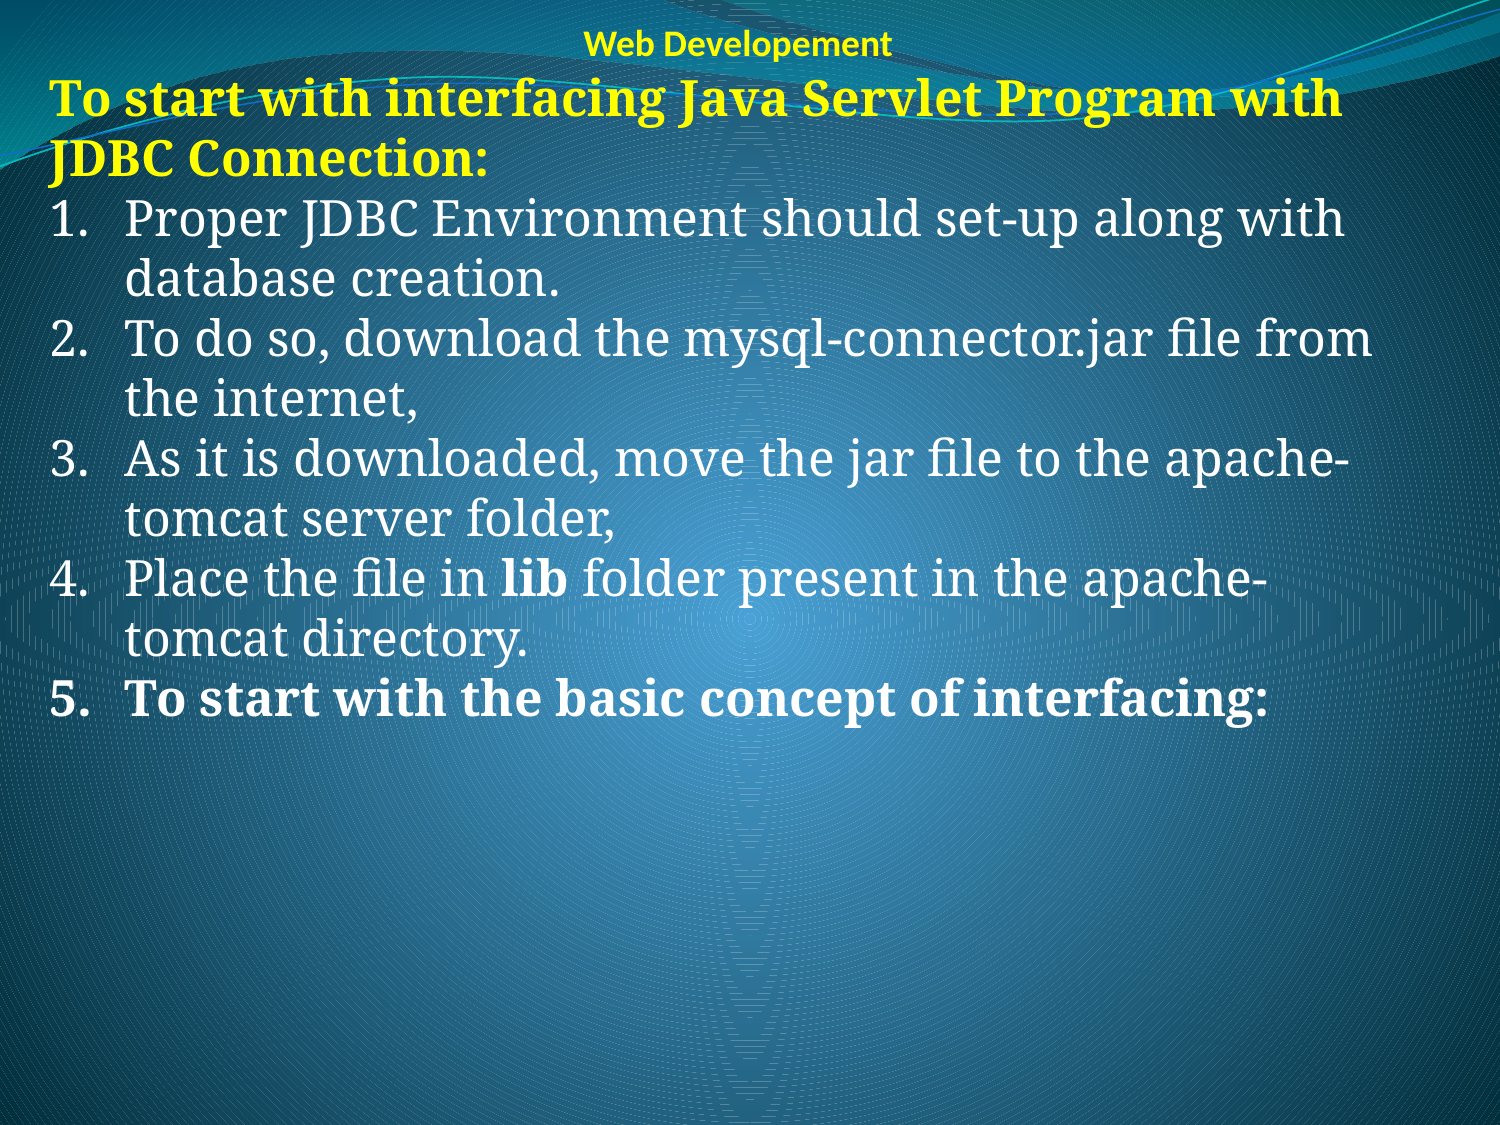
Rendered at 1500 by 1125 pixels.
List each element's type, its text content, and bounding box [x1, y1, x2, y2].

text_box To start with interfacing Java Servlet Program with JDBC Connection: Proper JDBC Environment should set-up along with database creation. To do so, download the mysql-connector.jar file from the internet, As it is downloaded, move the jar file to the apache-tomcat server folder, Place the file in lib folder present in the apache-tomcat directory. To start with the basic concept of interfacing: [35, 58, 1418, 786]
text_box Web Developement [269, 11, 1207, 58]
